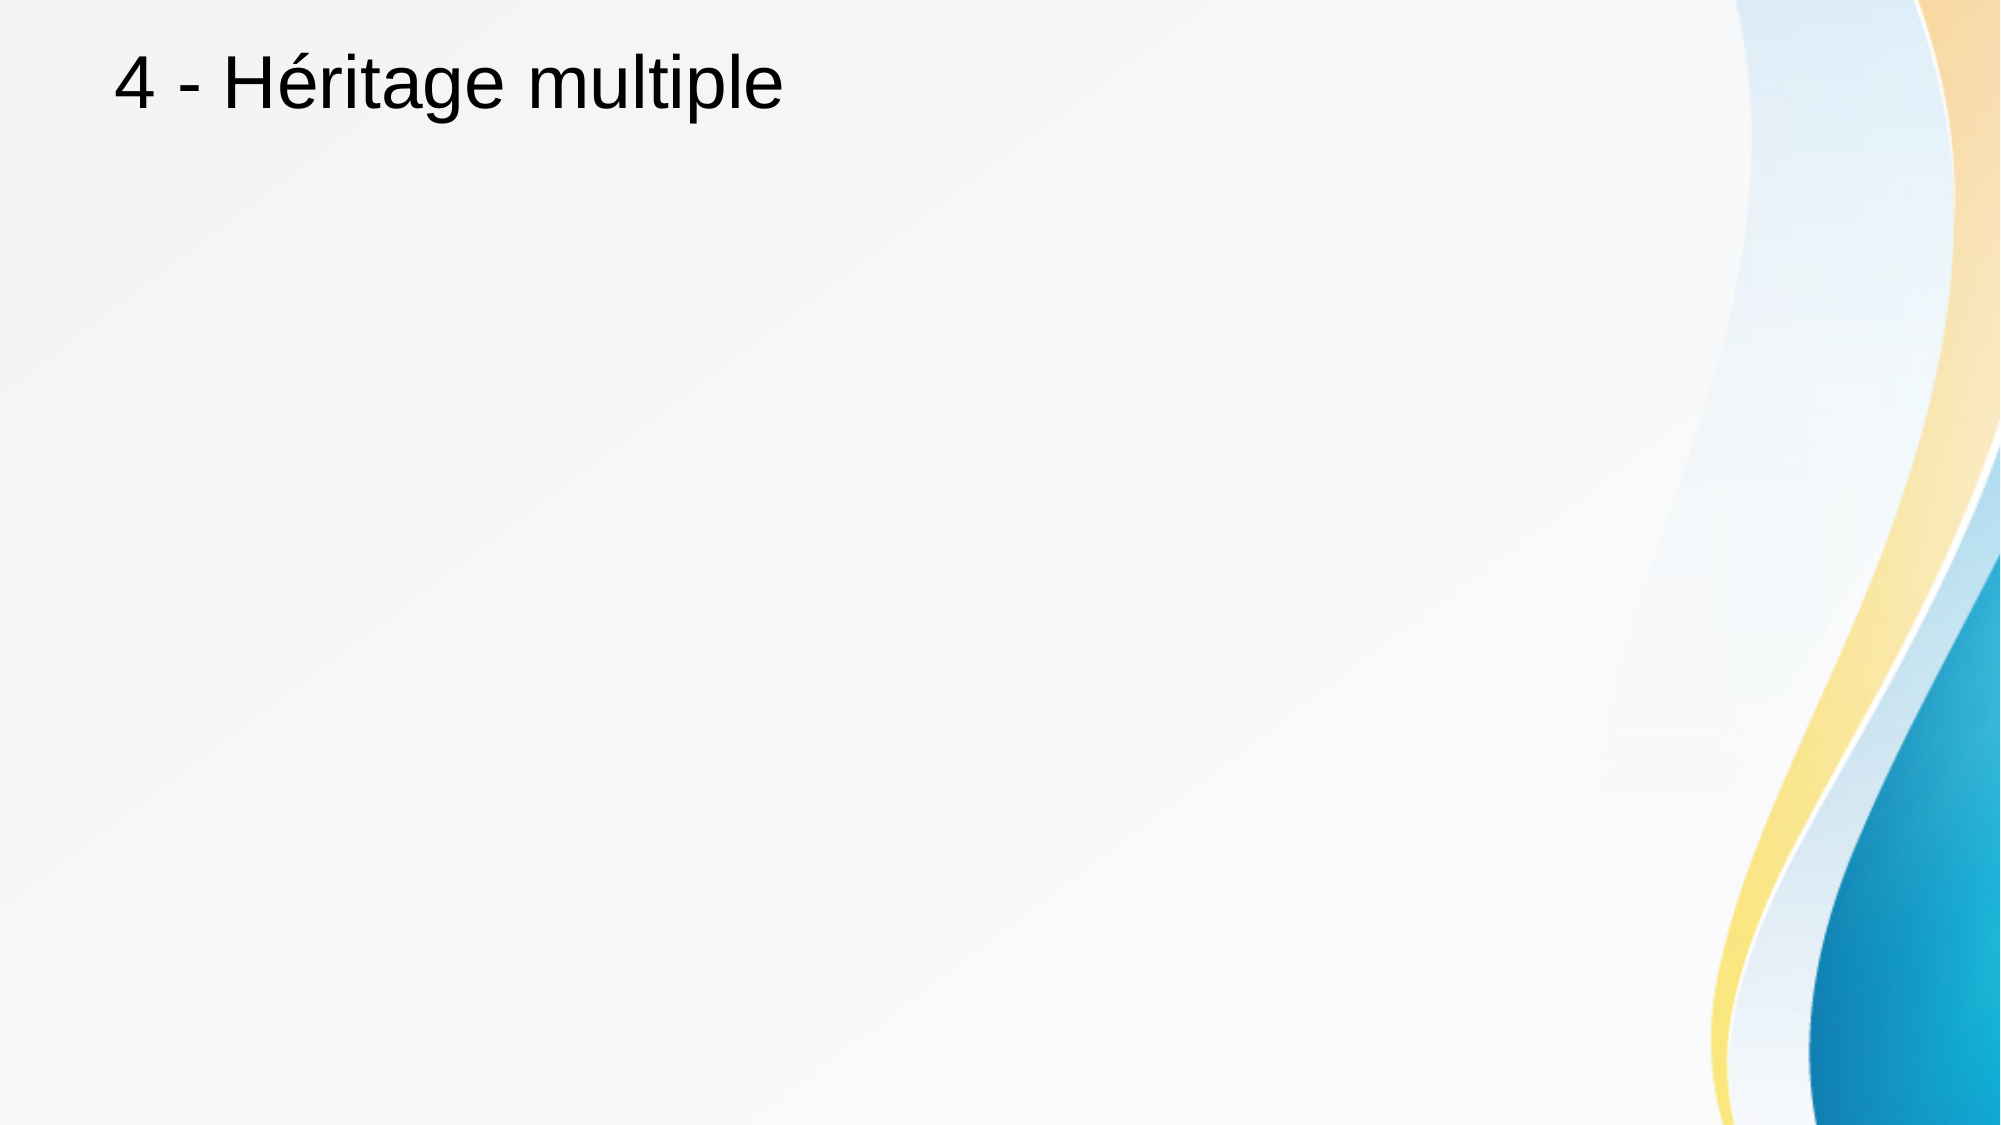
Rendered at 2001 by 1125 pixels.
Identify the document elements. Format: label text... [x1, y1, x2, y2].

picture [0, 0, 2001, 1125]
title 4 - Héritage multiple [99, 30, 1901, 127]
